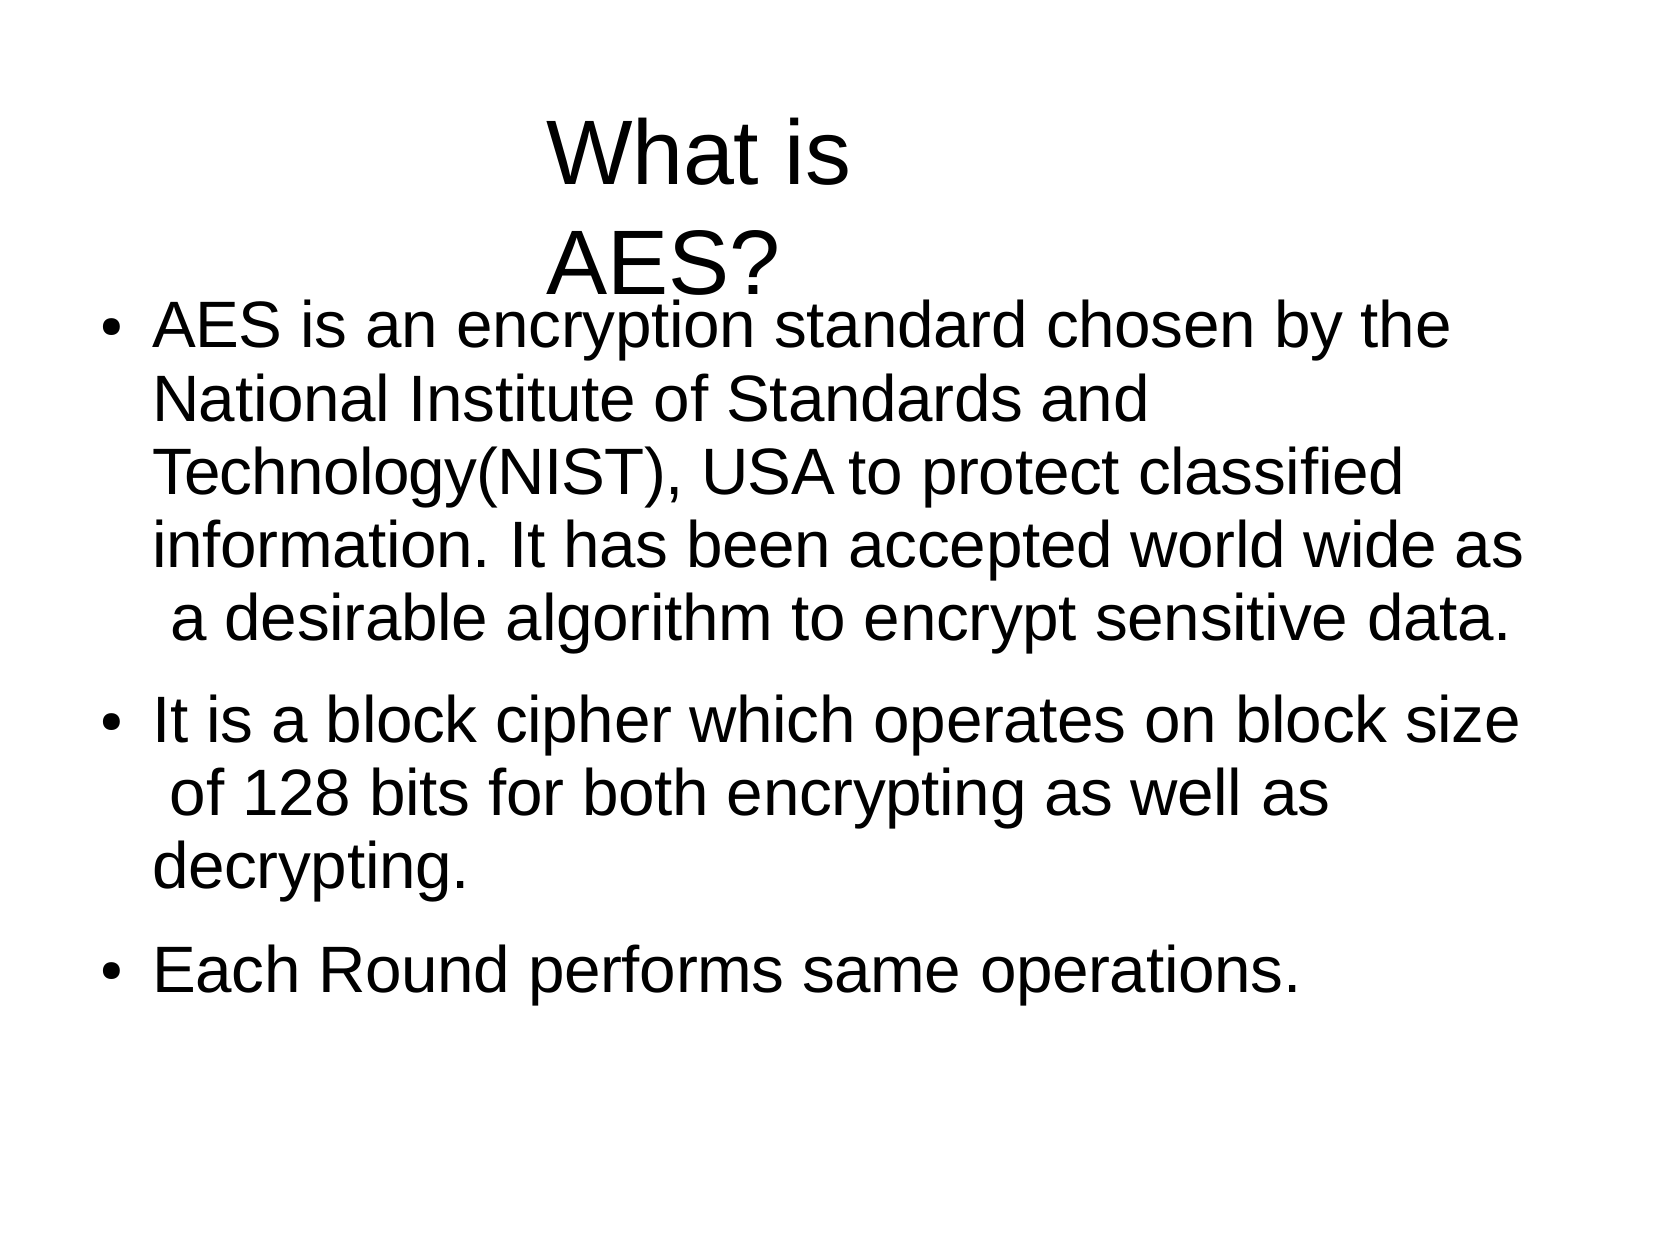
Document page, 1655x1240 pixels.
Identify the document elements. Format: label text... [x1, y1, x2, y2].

text_box ● [97, 304, 126, 342]
text_box AES is an encryption standard chosen by the National Institute of Standards and Technology(NIST), USA to protect classified information. It has been accepted world wide as a desirable algorithm to encrypt sensitive data. It is a block cipher which operates on block size of 128 bits for both encrypting as well as decrypting. Each Round performs same operations. [150, 281, 1533, 1006]
title What is AES? [544, 91, 1109, 281]
text_box ● [97, 947, 126, 986]
text_box ● [97, 699, 126, 737]
